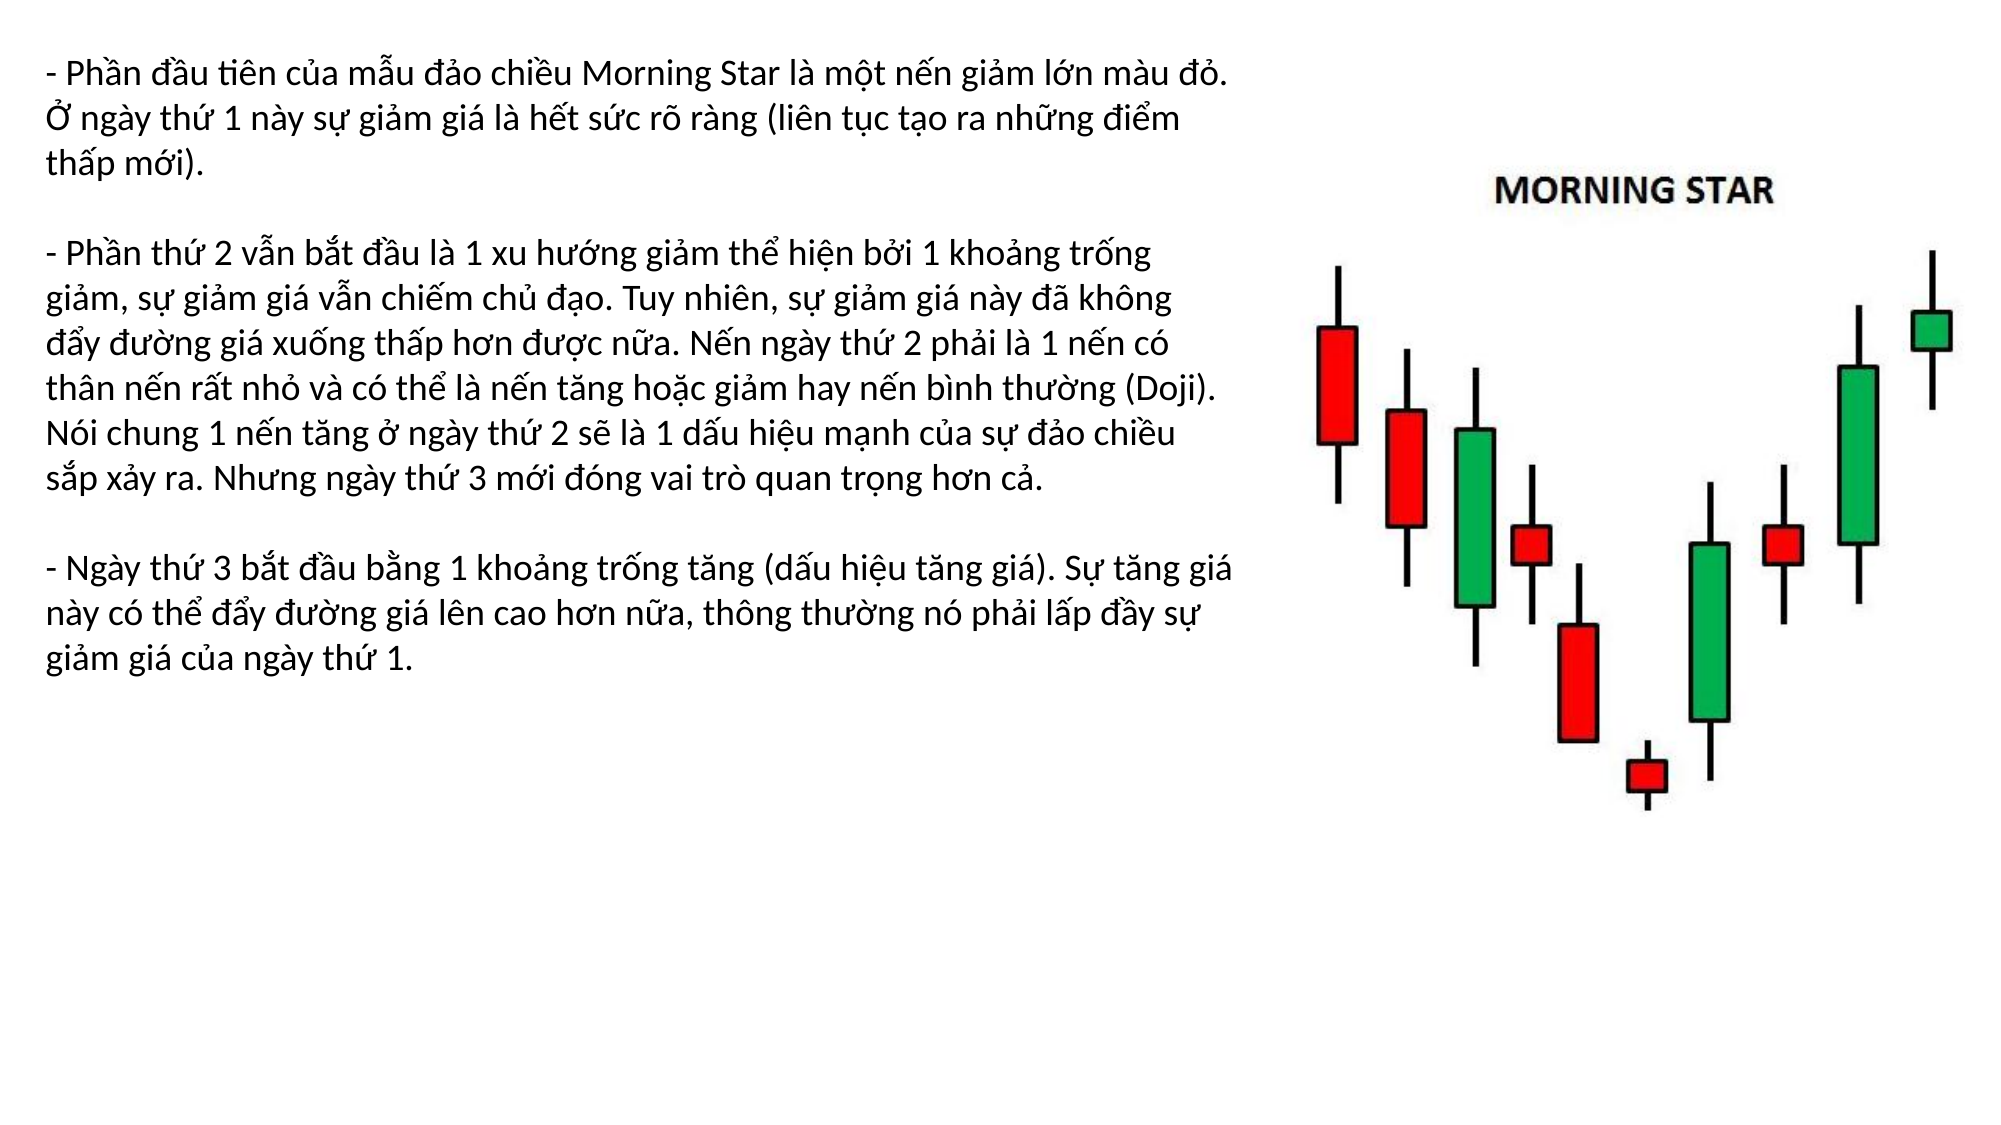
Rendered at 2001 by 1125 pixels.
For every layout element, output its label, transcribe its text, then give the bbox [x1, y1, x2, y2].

text_box - Phần đầu tiên của mẫu đảo chiều Morning Star là một nến giảm lớn màu đỏ. Ở ngày thứ 1 này sự giảm giá là hết sức rõ ràng (liên tục tạo ra những điểm thấp mới). - Phần thứ 2 vẫn bắt đầu là 1 xu hướng giảm thể hiện bởi 1 khoảng trống giảm, sự giảm giá vẫn chiếm chủ đạo. Tuy nhiên, sự giảm giá này đã không đẩy đường giá xuống thấp hơn được nữa. Nến ngày thứ 2 phải là 1 nến có thân nến rất nhỏ và có thể là nến tăng hoặc giảm hay nến bình thường (Doji). Nói chung 1 nến tăng ở ngày thứ 2 sẽ là 1 dấu hiệu mạnh của sự đảo chiều sắp xảy ra. Nhưng ngày thứ 3 mới đóng vai trò quan trọng hơn cả. - Ngày thứ 3 bắt đầu bằng 1 khoảng trống tăng (dấu hiệu tăng giá). Sự tăng giá này có thể đẩy đường giá lên cao hơn nữa, thông thường nó phải lấp đầy sự giảm giá của ngày thứ 1. [30, 40, 1252, 775]
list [1251, 141, 2000, 850]
